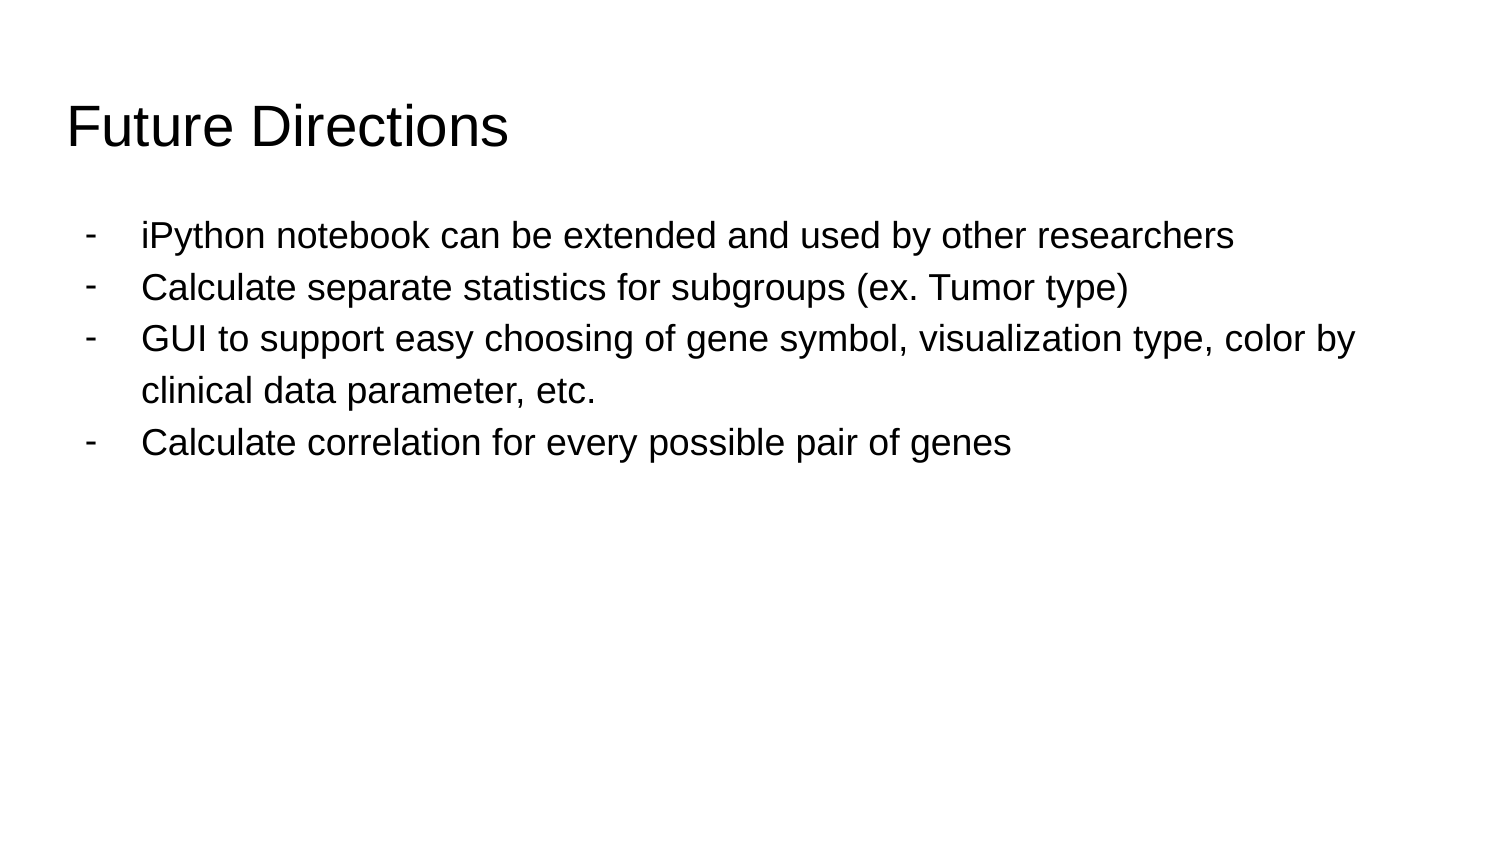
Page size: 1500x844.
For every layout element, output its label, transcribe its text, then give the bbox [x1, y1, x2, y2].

list iPython notebook can be extended and used by other researchers Calculate separate statistics for subgroups (ex. Tumor type) GUI to support easy choosing of gene symbol, visualization type, color by clinical data parameter, etc. Calculate correlation for every possible pair of genes [51, 189, 1449, 750]
title Future Directions [51, 72, 1449, 167]
